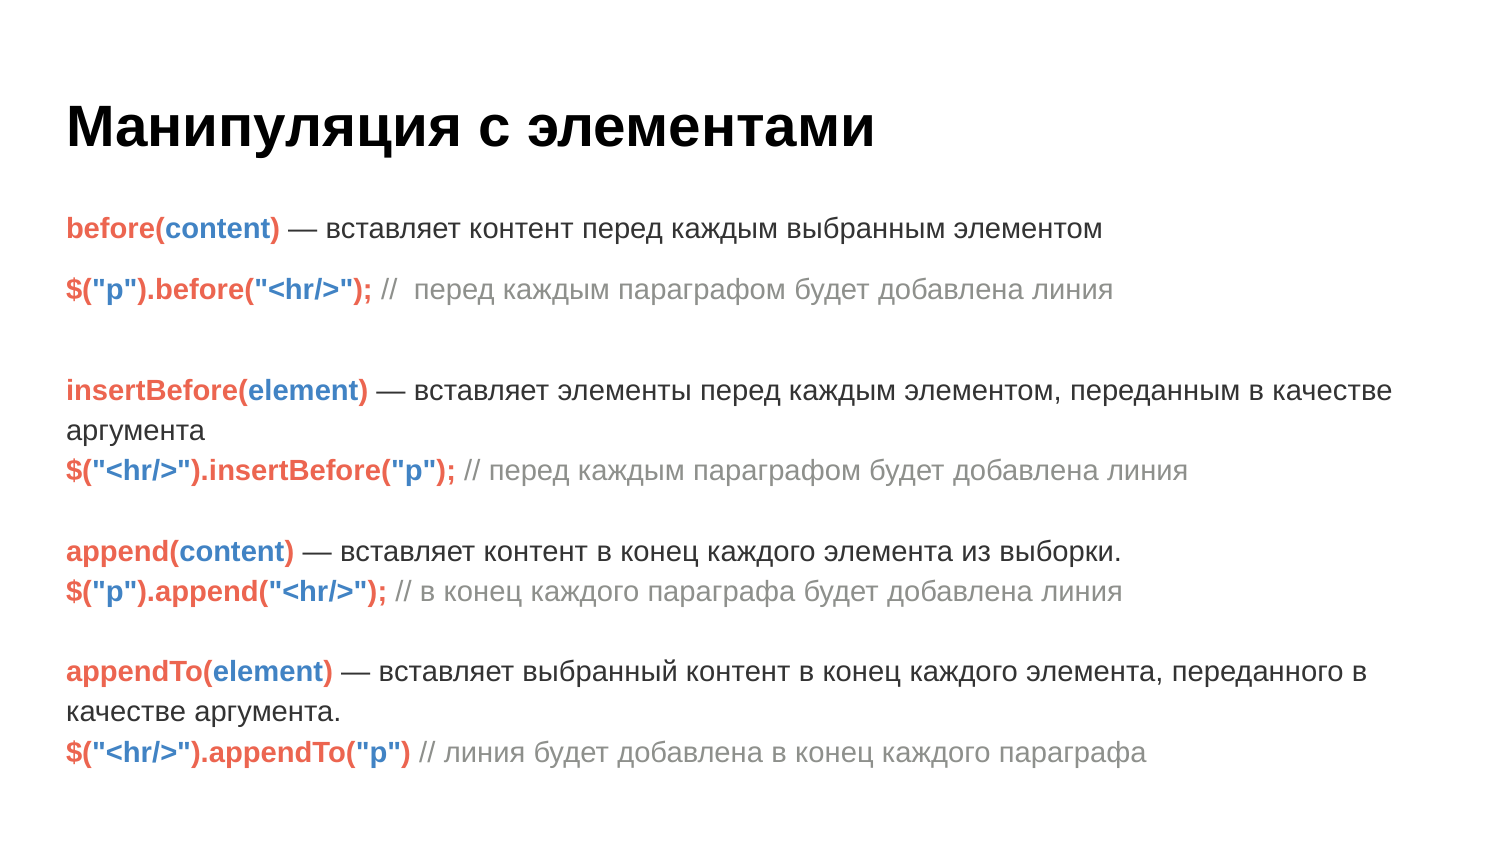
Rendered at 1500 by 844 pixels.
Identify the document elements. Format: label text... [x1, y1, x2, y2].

list before(content) — вставляет контент перед каждым выбранным элементом $("p").before("<hr/>"); // перед каждым параграфом будет добавлена линия insertBefore(element) — вставляет элементы перед каждым элементом, переданным в качестве аргумента $("<hr/>").insertBefore("p"); // перед каждым параграфом будет добавлена линия append(content) — вставляет контент в конец каждого элемента из выборки. $("p").append("<hr/>"); // в конец каждого параграфа будет добавлена линия appendTo(element) — вставляет выбранный контент в конец каждого элемента, переданного в качестве аргумента. $("<hr/>").appendTo("p") // линия будет добавлена в конец каждого параграфа [51, 189, 1449, 804]
title Манипуляция с элементами [51, 72, 1449, 167]
